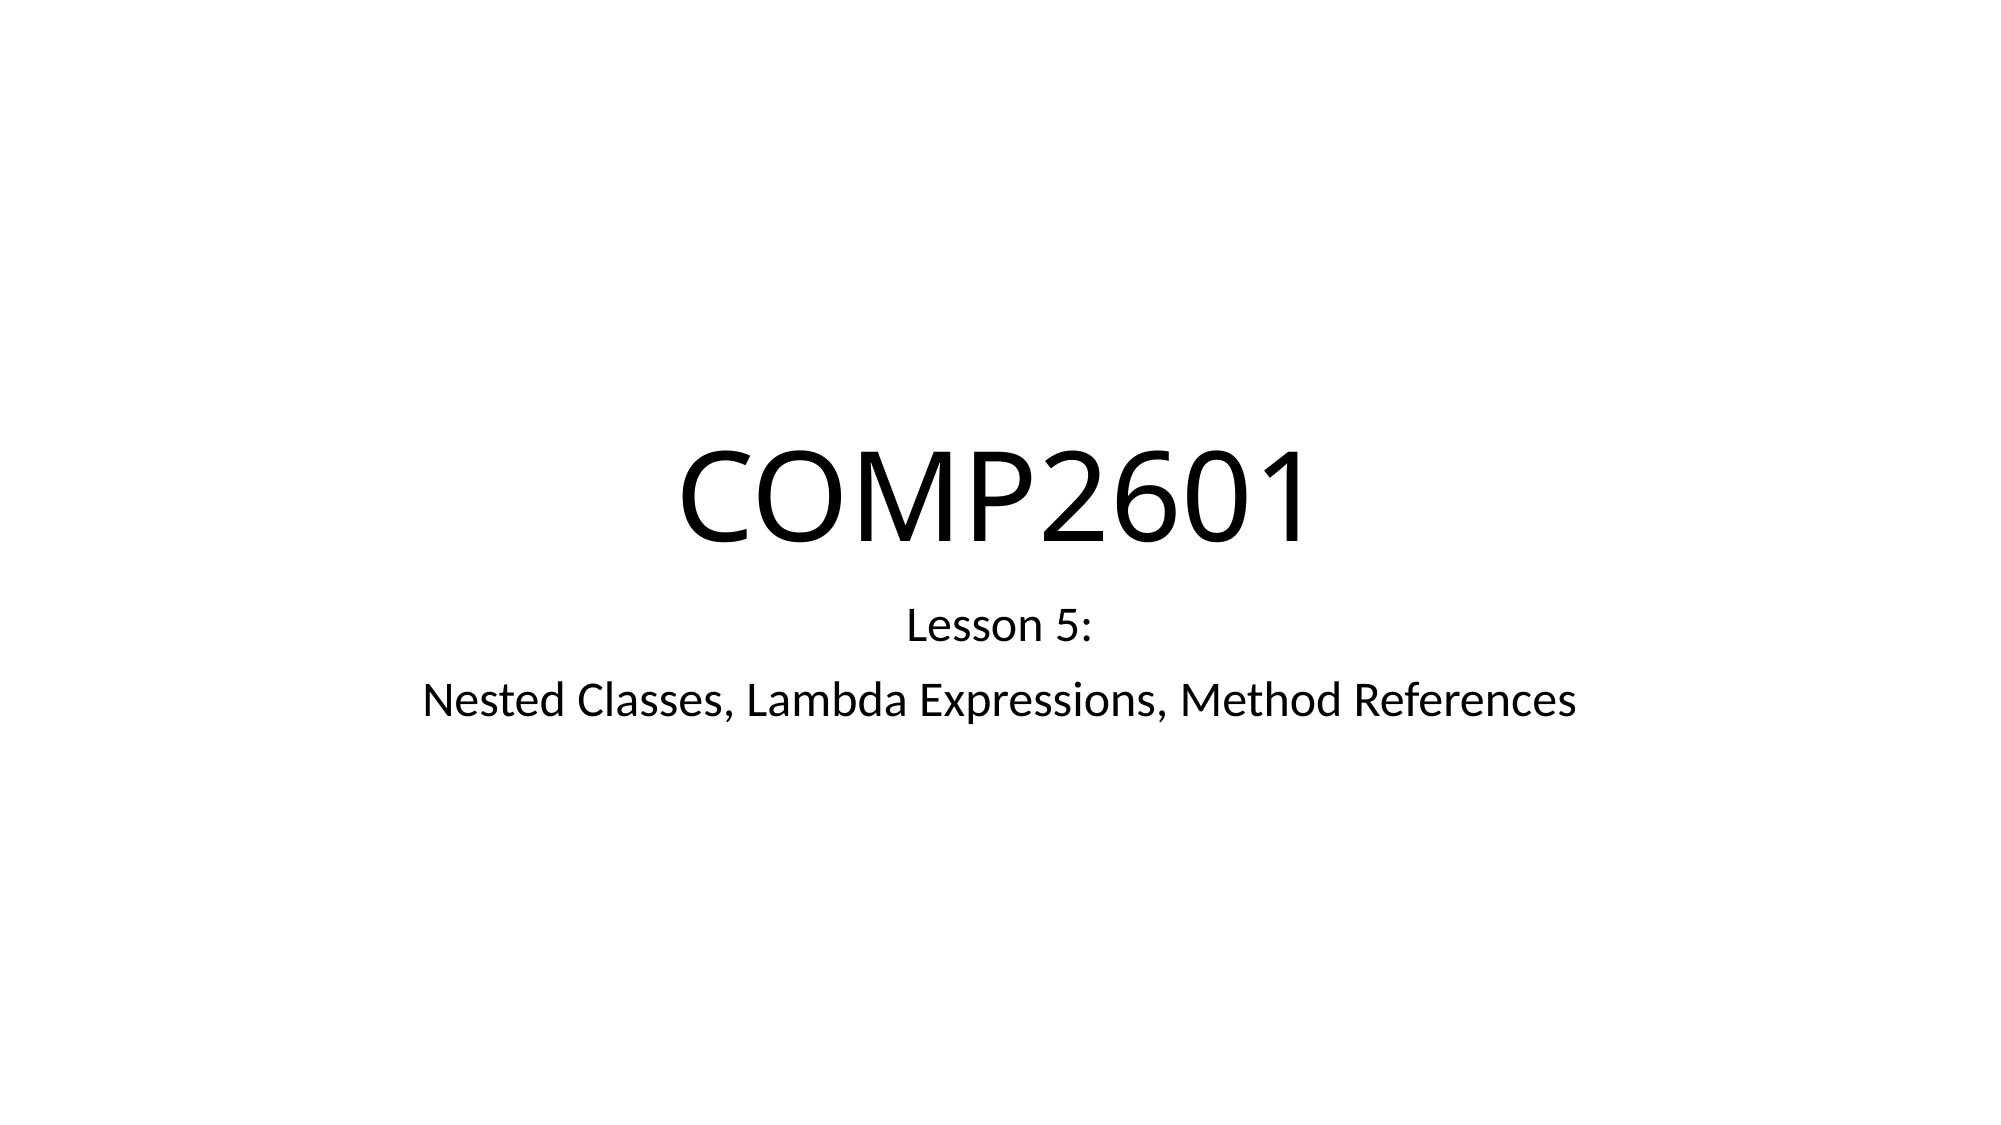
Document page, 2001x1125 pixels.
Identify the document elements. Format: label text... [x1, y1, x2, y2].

title COMP2601 [249, 184, 1750, 576]
subtitle Lesson 5: Nested Classes, Lambda Expressions, Method References [249, 590, 1750, 863]
